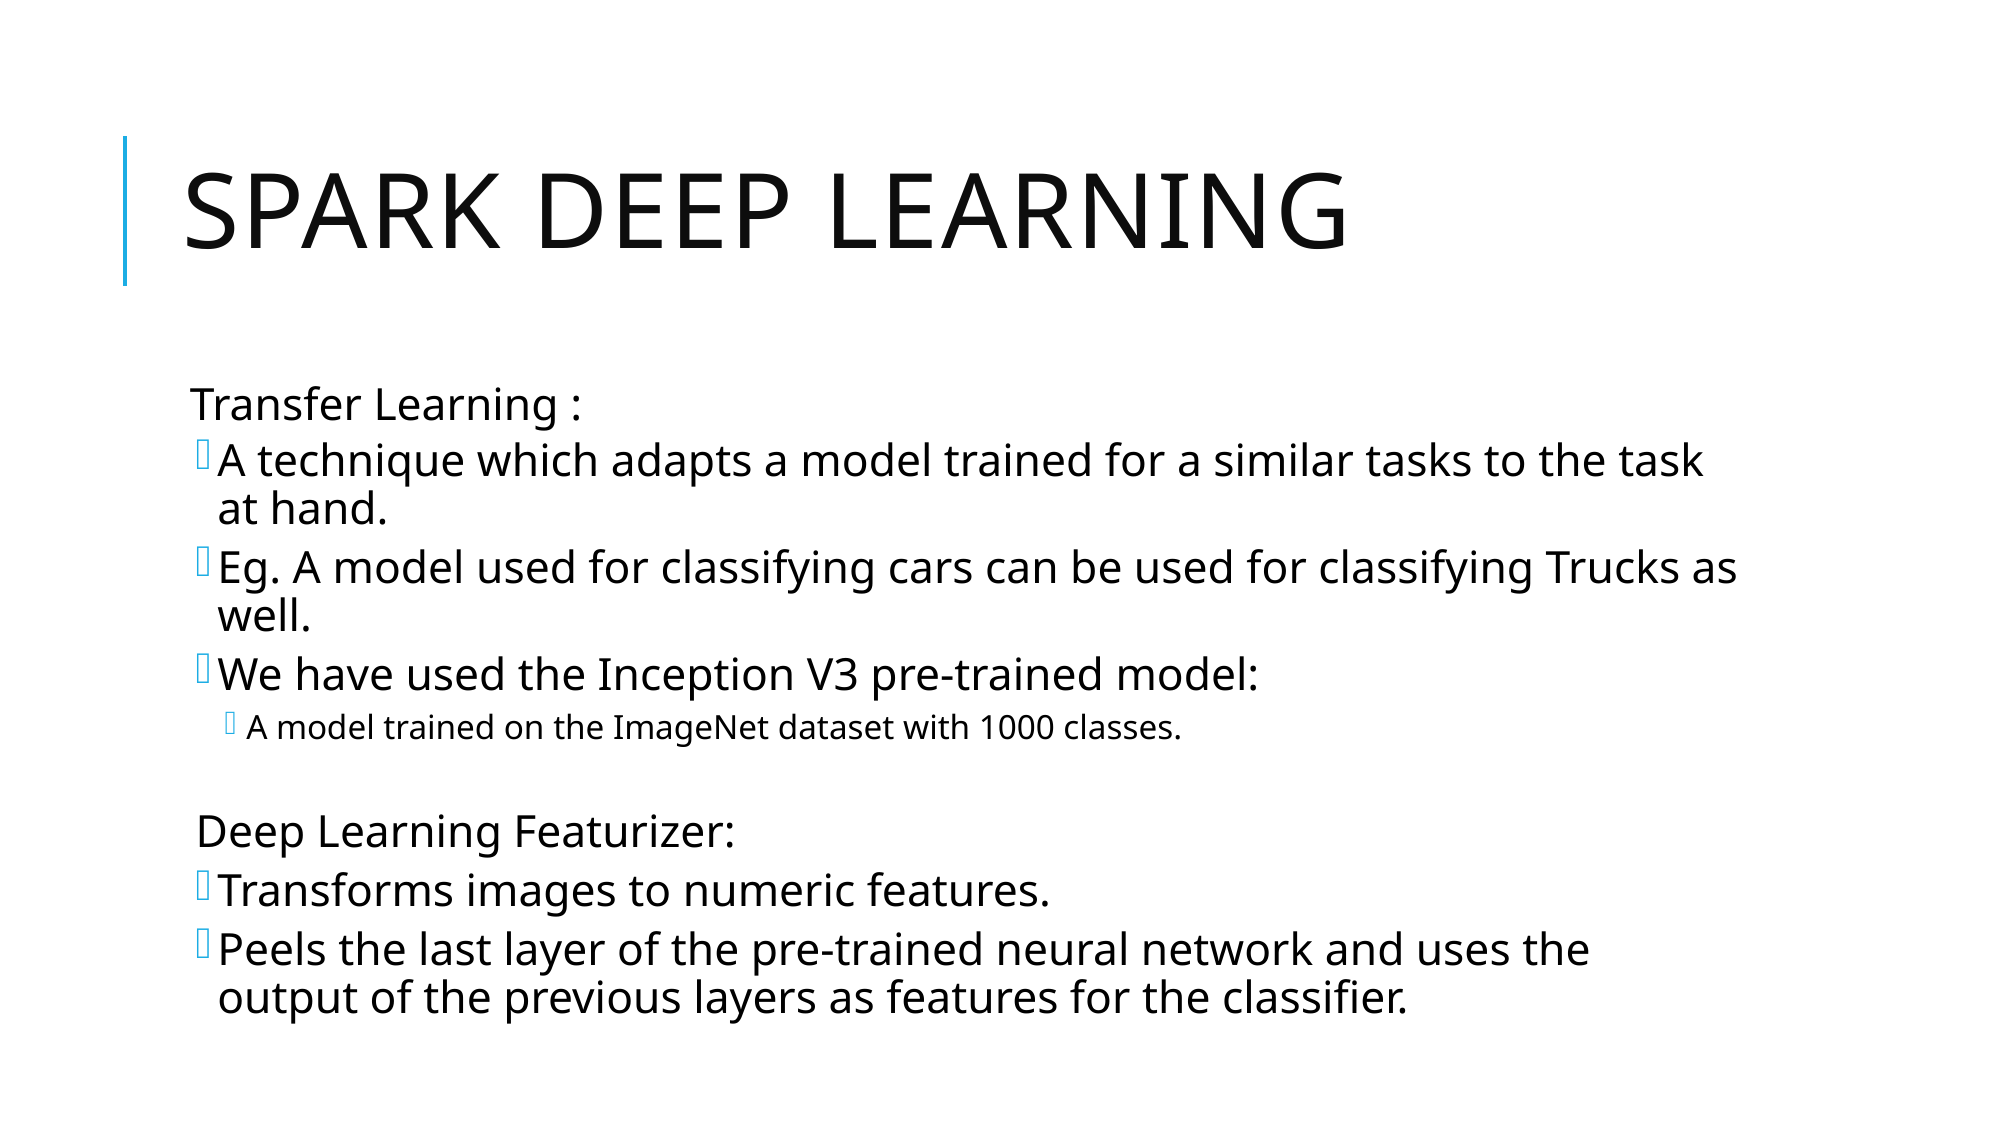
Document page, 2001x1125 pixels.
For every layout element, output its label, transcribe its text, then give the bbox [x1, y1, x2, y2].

list Transfer Learning : A technique which adapts a model trained for a similar tasks to the task at hand. Eg. A model used for classifying cars can be used for classifying Trucks as well. We have used the Inception V3 pre-trained model: A model trained on the ImageNet dataset with 1000 classes. Deep Learning Featurizer: Transforms images to numeric features. Peels the last layer of the pre-trained neural network and uses the output of the previous layers as features for the classifier. [168, 375, 1763, 1035]
title Spark Deep Learning [168, 96, 1763, 342]
